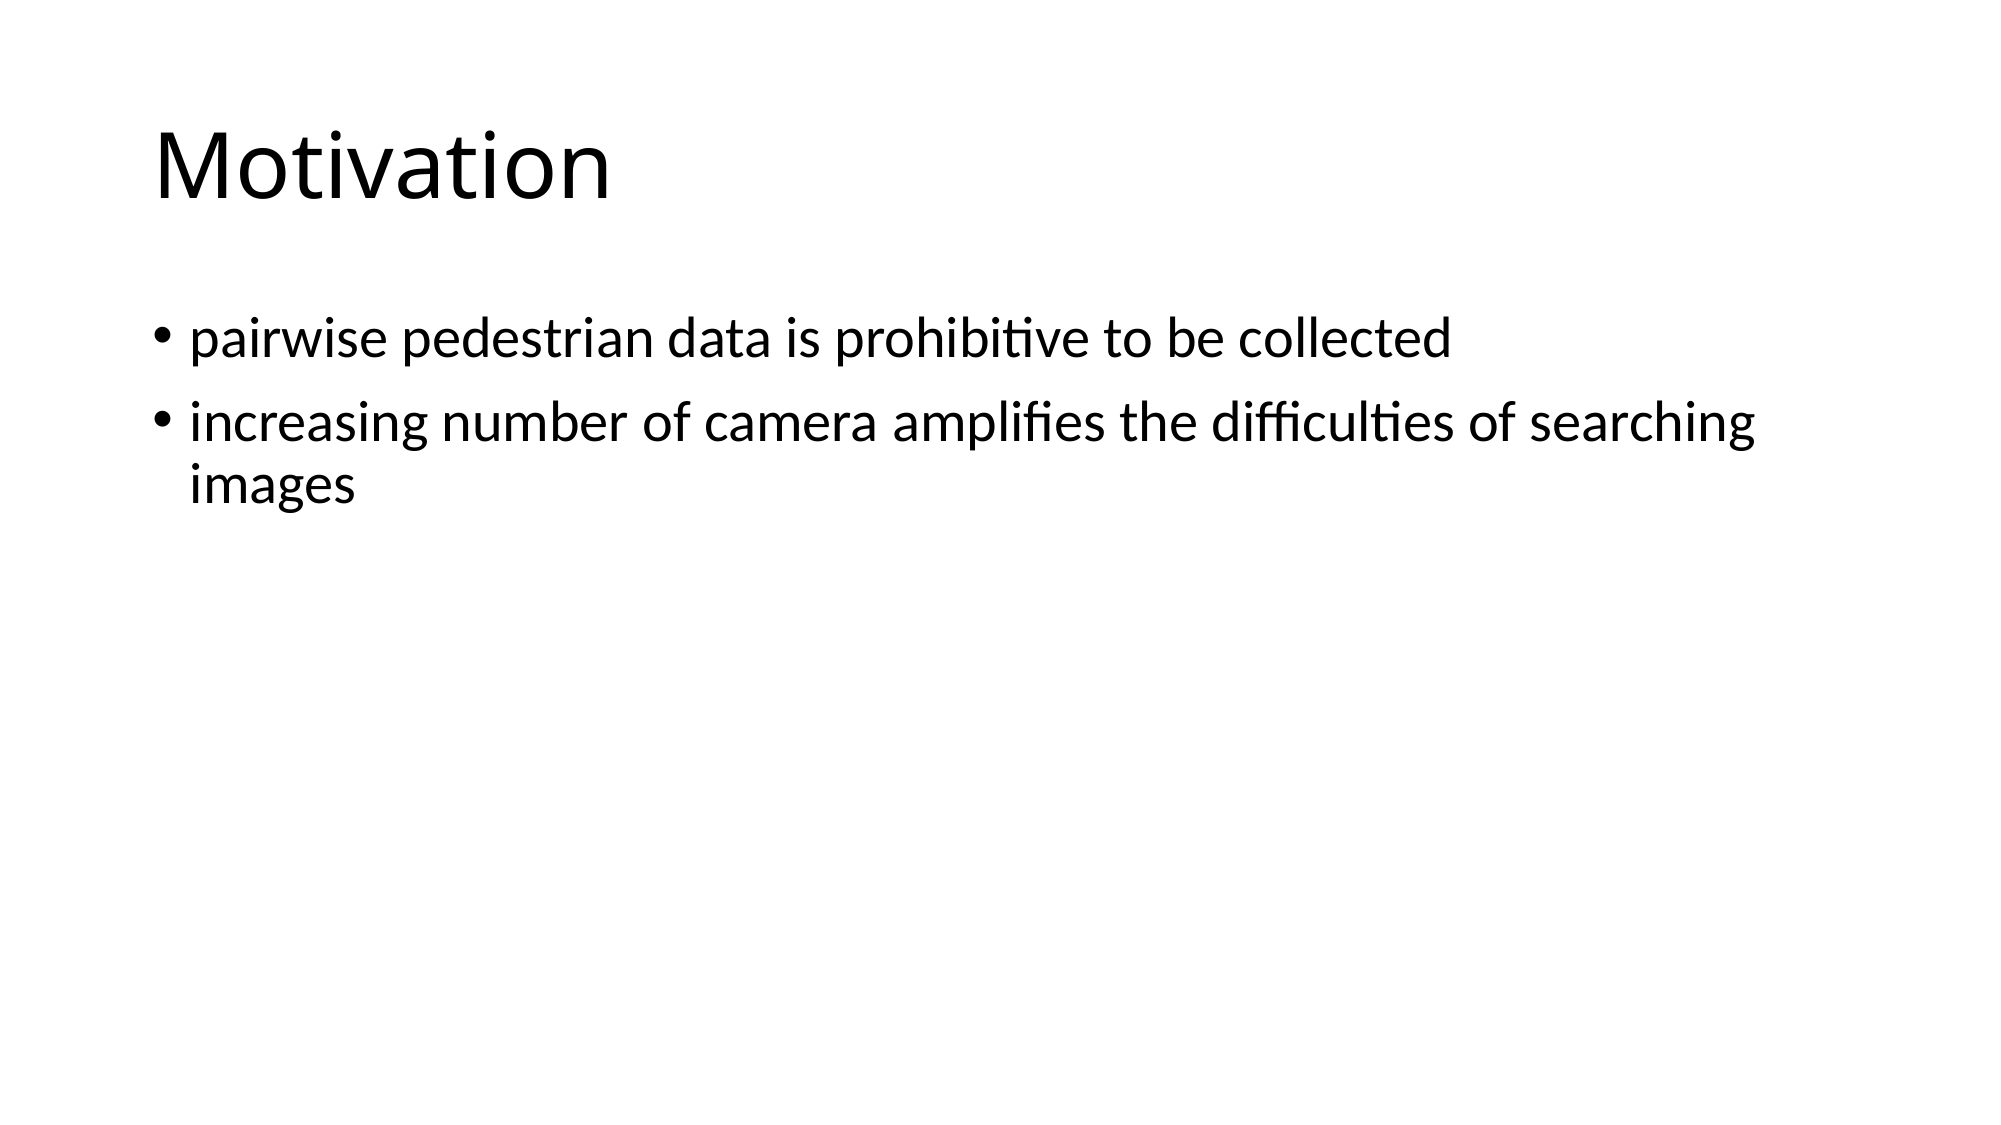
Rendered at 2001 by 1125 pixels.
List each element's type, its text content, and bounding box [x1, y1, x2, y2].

title Motivation [137, 59, 1863, 278]
list pairwise pedestrian data is prohibitive to be collected increasing number of camera amplifies the difficulties of searching images [137, 299, 1863, 1014]
